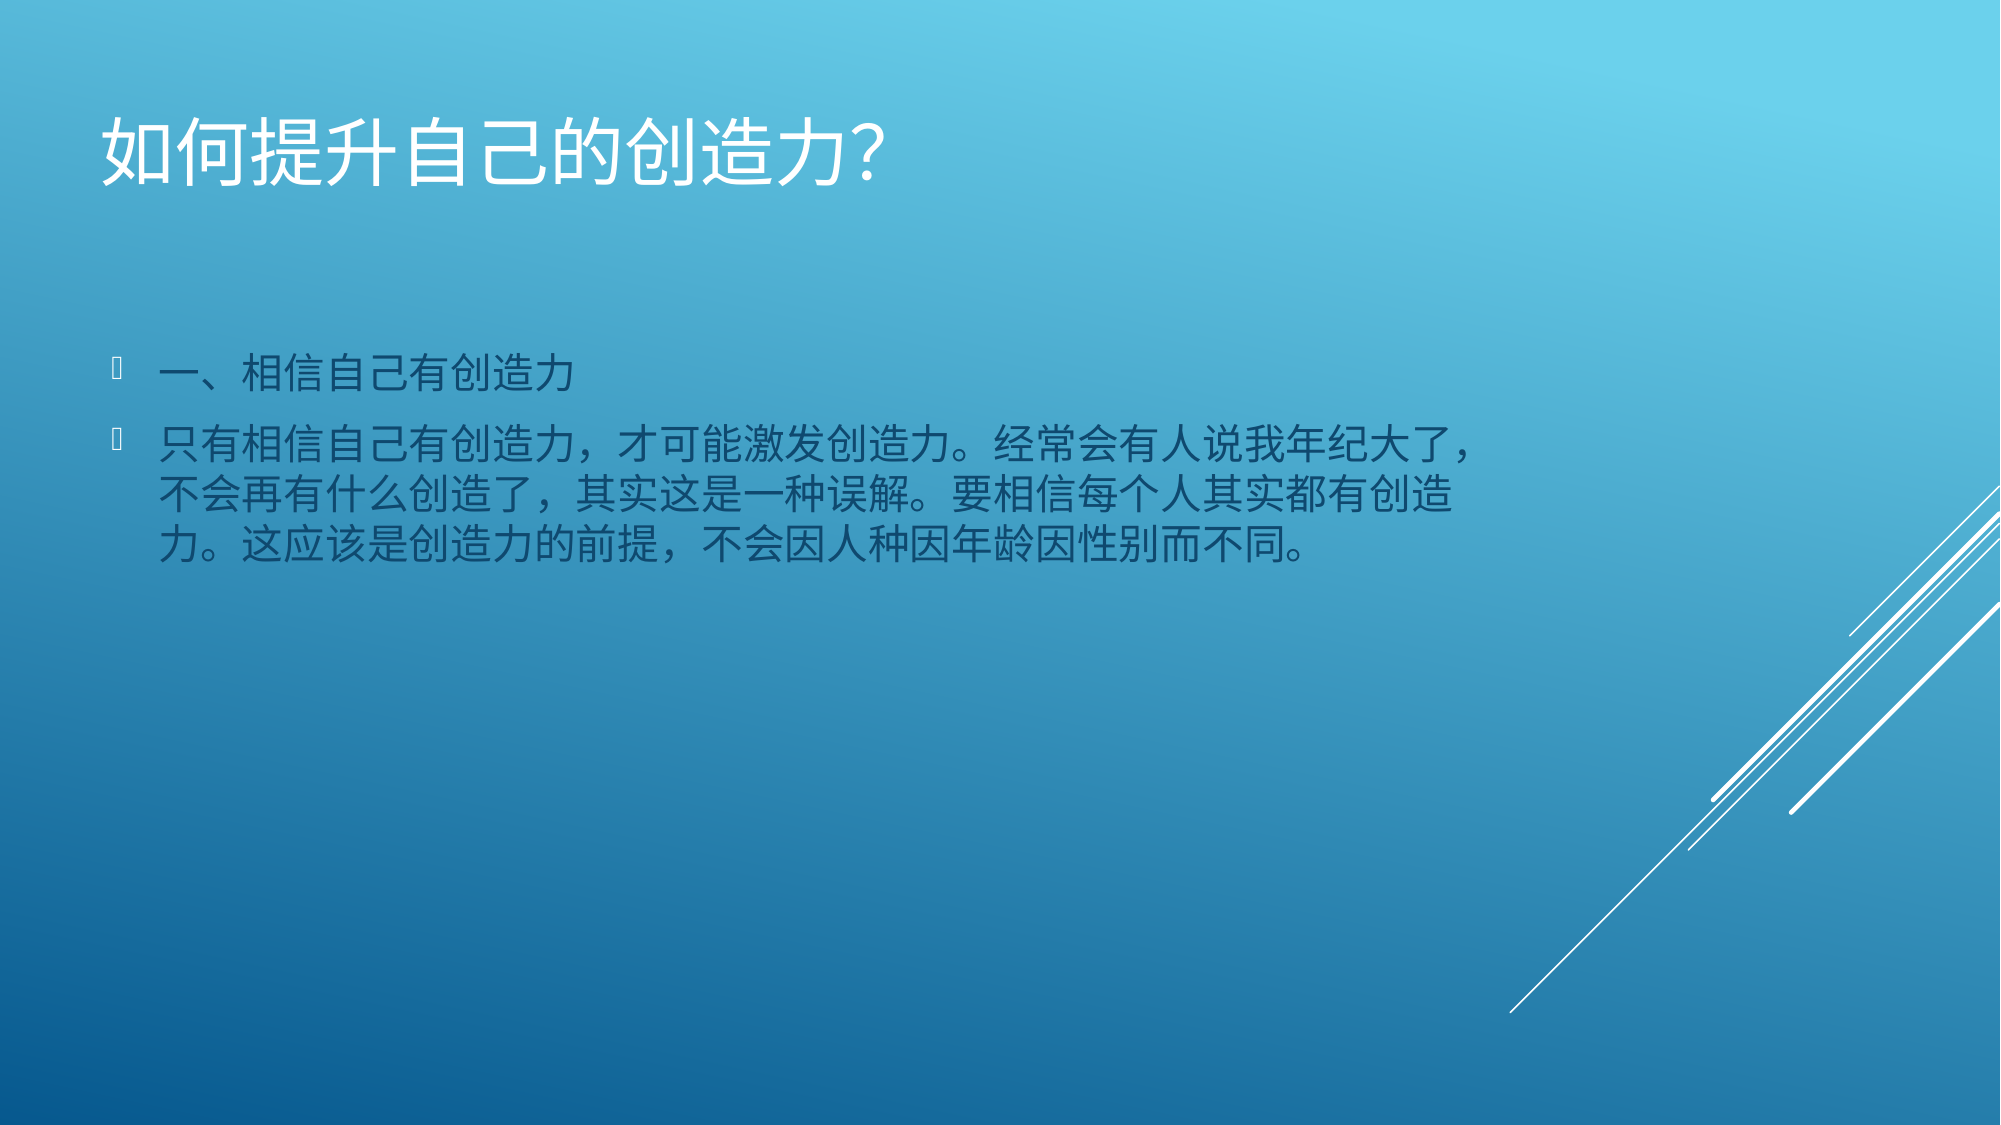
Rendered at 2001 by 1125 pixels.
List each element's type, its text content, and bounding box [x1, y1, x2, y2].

list 一、相信自己有创造力 只有相信自己有创造力，才可能激发创造力。经常会有人说我年纪大了，不会再有什么创造了，其实这是一种误解。要相信每个人其实都有创造力。这应该是创造力的前提，不会因人种因年龄因性别而不同。 [96, 150, 1497, 765]
title 如何提升自己的创造力？ [84, 26, 1485, 274]
